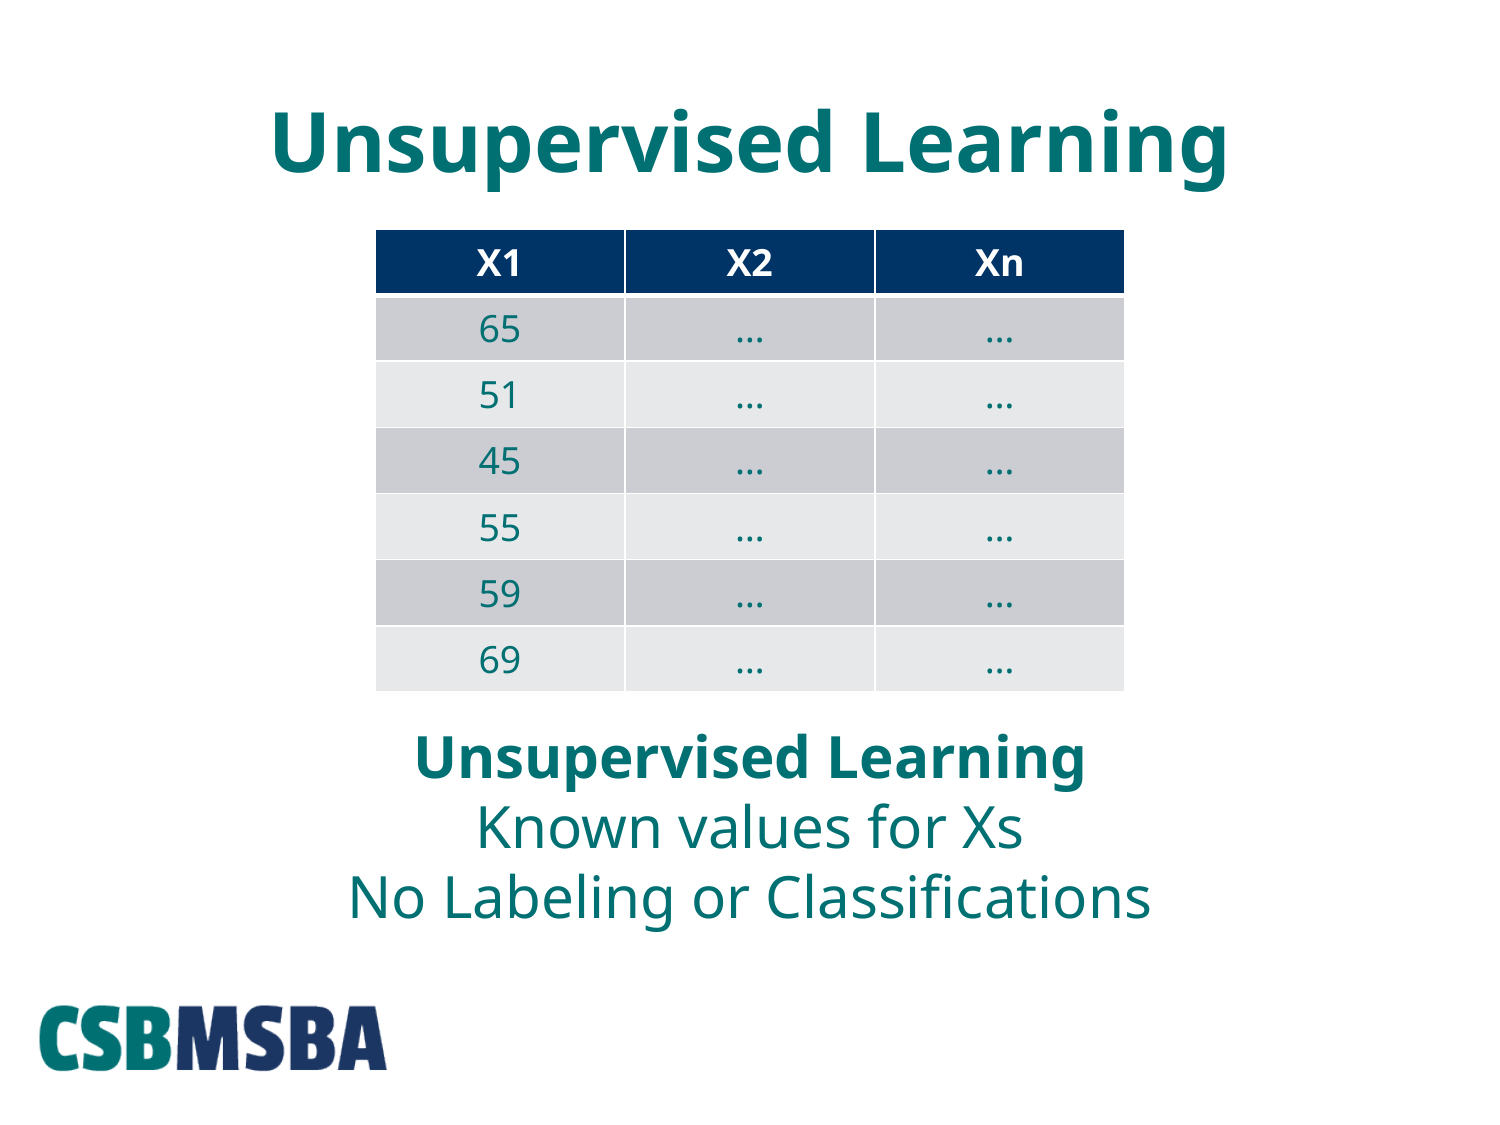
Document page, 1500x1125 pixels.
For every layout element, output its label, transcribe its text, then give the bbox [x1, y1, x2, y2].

table_cell … [876, 298, 1124, 360]
table_cell 51 [376, 362, 624, 427]
table_cell … [876, 428, 1124, 493]
picture [37, 987, 388, 1091]
table_cell … [626, 627, 874, 691]
table_cell … [626, 494, 874, 559]
table_cell … [626, 298, 874, 360]
table_cell … [626, 362, 874, 427]
table_cell … [876, 560, 1124, 625]
table_header X2 [626, 230, 874, 293]
table_cell … [876, 494, 1124, 559]
table_header Xn [876, 230, 1124, 293]
table_cell … [876, 362, 1124, 427]
title Unsupervised Learning [75, 45, 1425, 233]
table_header X1 [376, 230, 624, 293]
table_cell 55 [376, 494, 624, 559]
table_cell 59 [376, 560, 624, 625]
table_cell 65 [376, 298, 624, 360]
table_cell 45 [376, 428, 624, 493]
table_cell … [626, 428, 874, 493]
text_box Unsupervised Learning Known values for Xs No Labeling or Classifications [333, 712, 1167, 938]
table_cell … [876, 627, 1124, 691]
table_cell … [626, 560, 874, 625]
table_cell 69 [376, 627, 624, 691]
